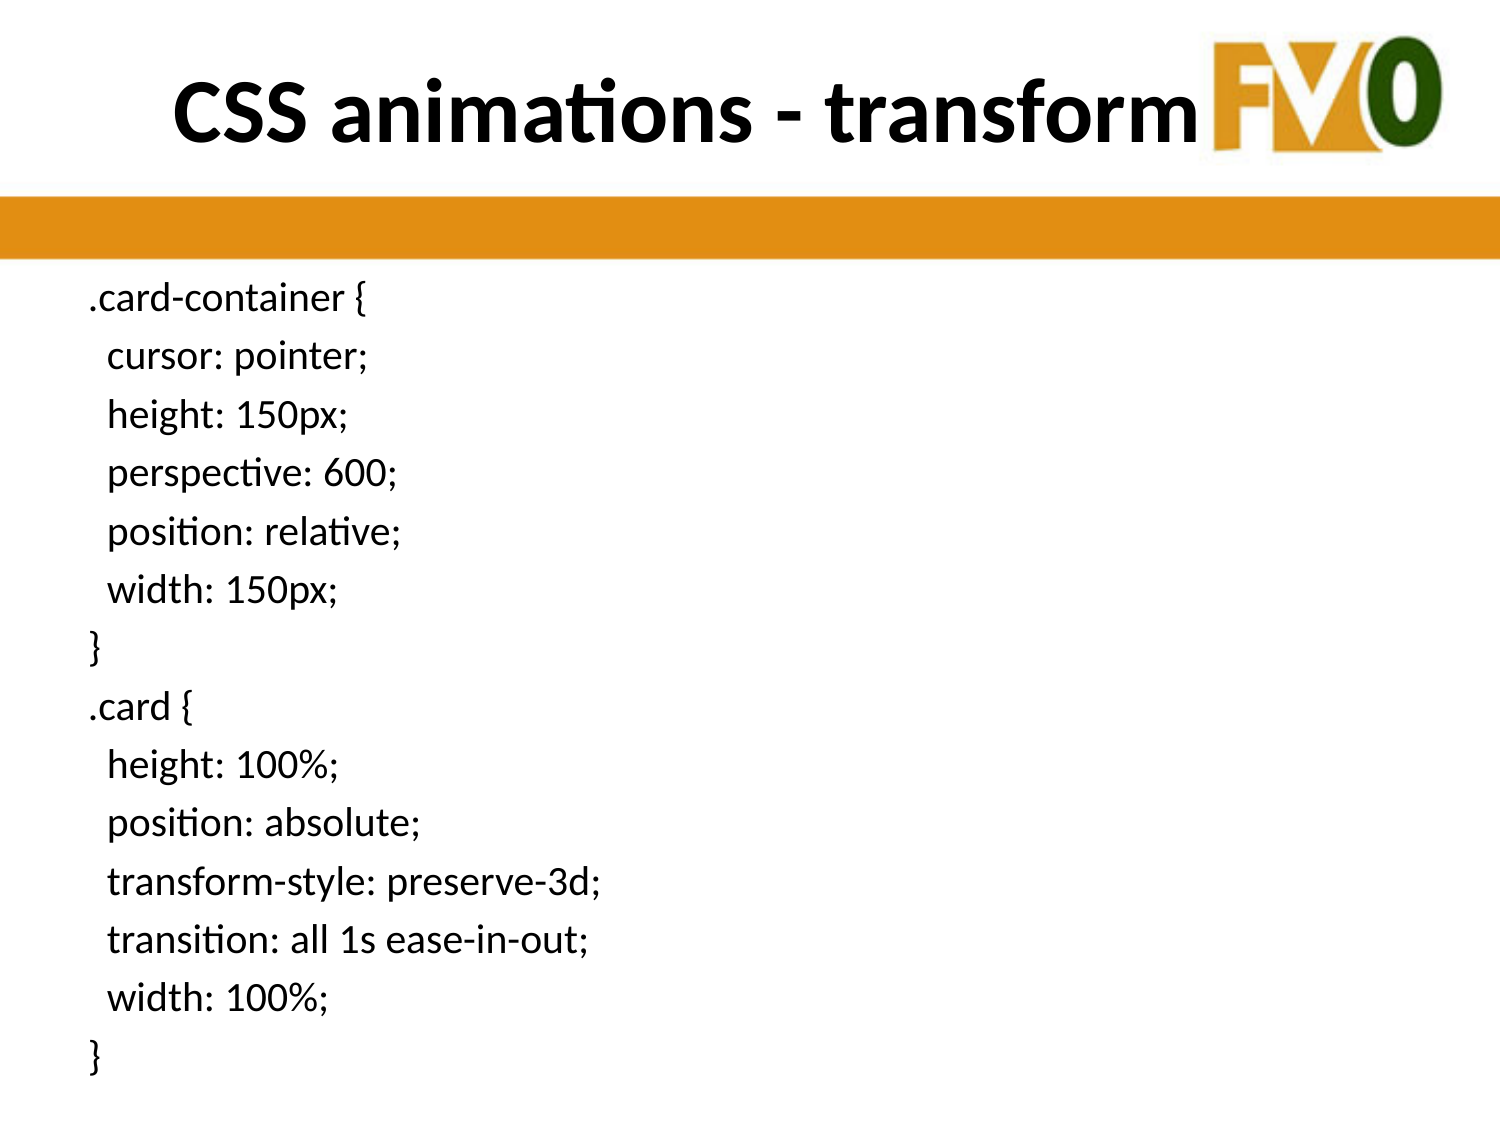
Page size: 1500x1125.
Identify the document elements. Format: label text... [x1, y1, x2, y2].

list .card-container { cursor: pointer; height: 150px; perspective: 600; position: relative; width: 150px; } .card { height: 100%; position: absolute; transform-style: preserve-3d; transition: all 1s ease-in-out; width: 100%; } [72, 262, 1423, 1100]
picture [0, 0, 1500, 1125]
title CSS animations - transform [12, 12, 1363, 200]
